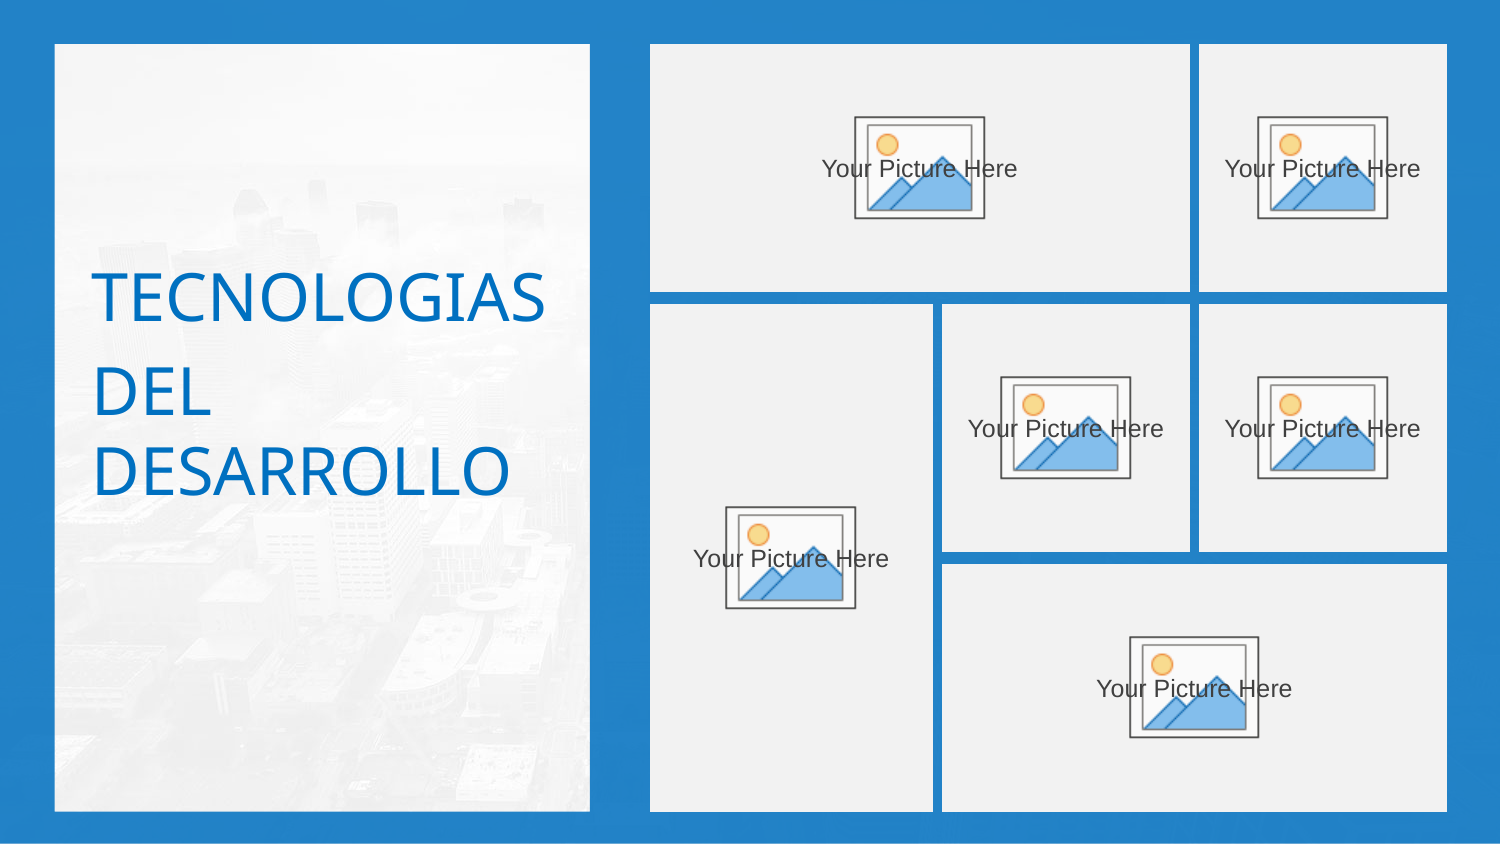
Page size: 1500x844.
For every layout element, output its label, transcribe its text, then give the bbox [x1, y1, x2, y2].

picture [1198, 303, 1448, 552]
picture [55, 44, 589, 811]
picture [649, 43, 1191, 293]
text_box TECNOLOGIAS DEL DESARROLLO [76, 247, 597, 434]
picture [941, 563, 1448, 812]
picture [649, 303, 934, 812]
picture [941, 303, 1191, 552]
picture [1198, 43, 1448, 293]
